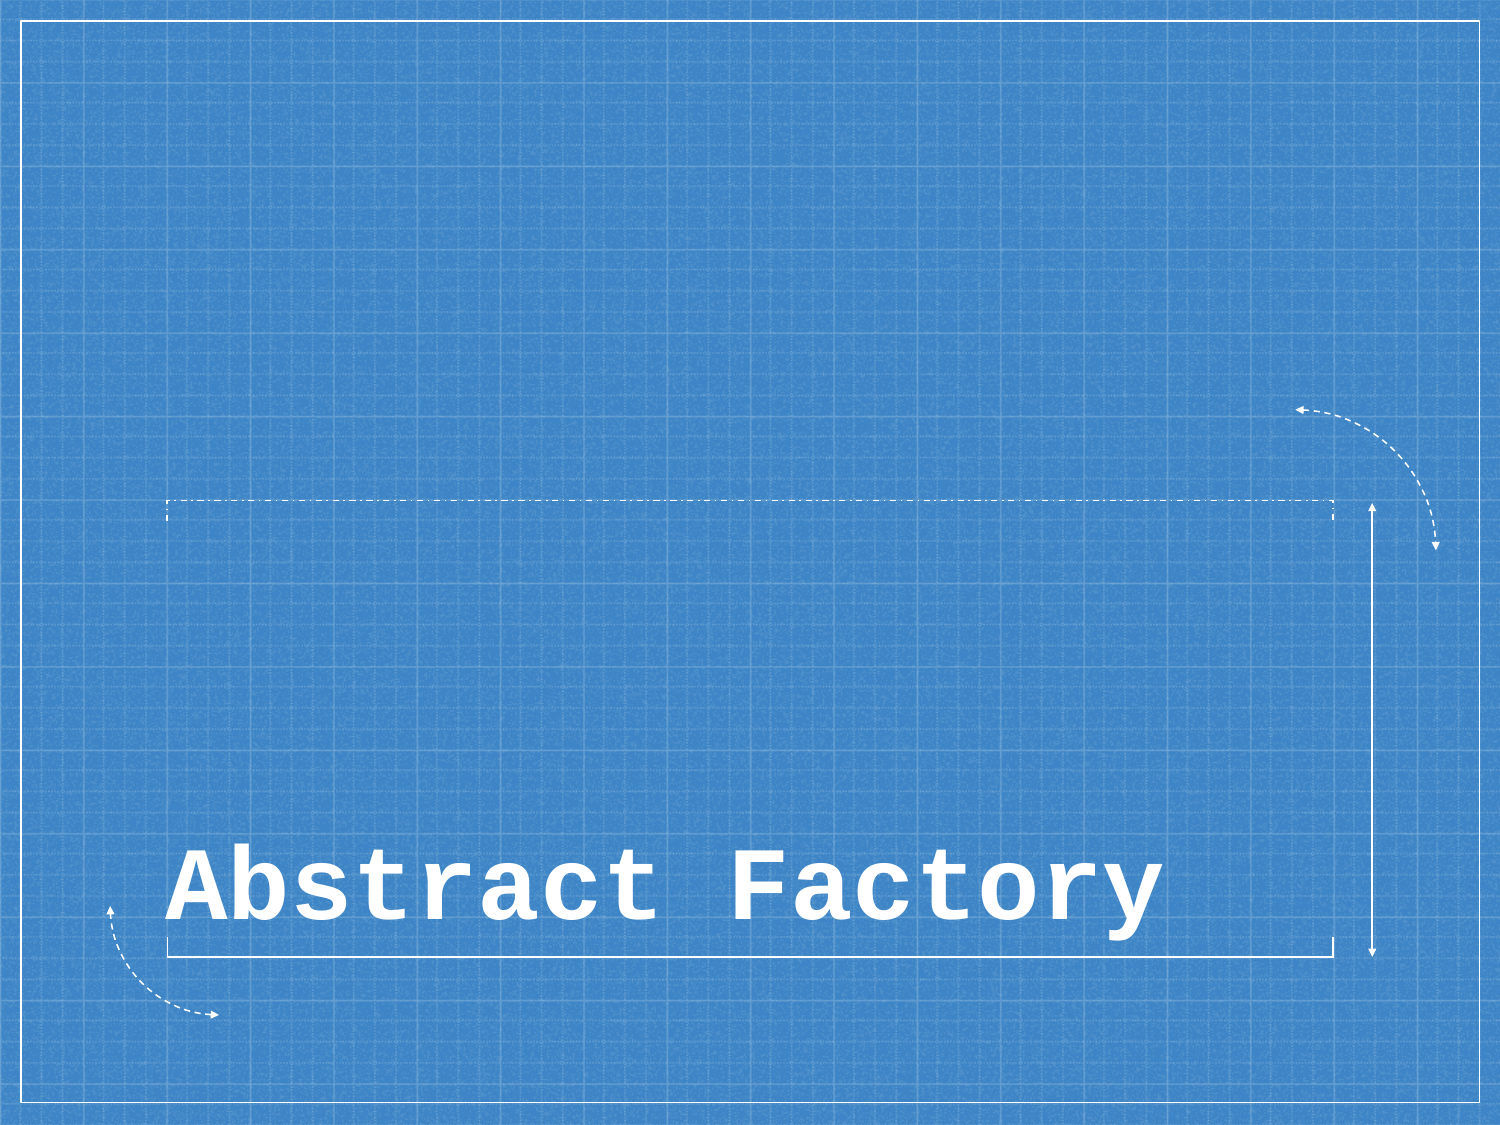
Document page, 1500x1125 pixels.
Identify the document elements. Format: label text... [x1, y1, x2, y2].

picture [0, 0, 1500, 1125]
title Abstract Factory [150, 701, 1334, 956]
